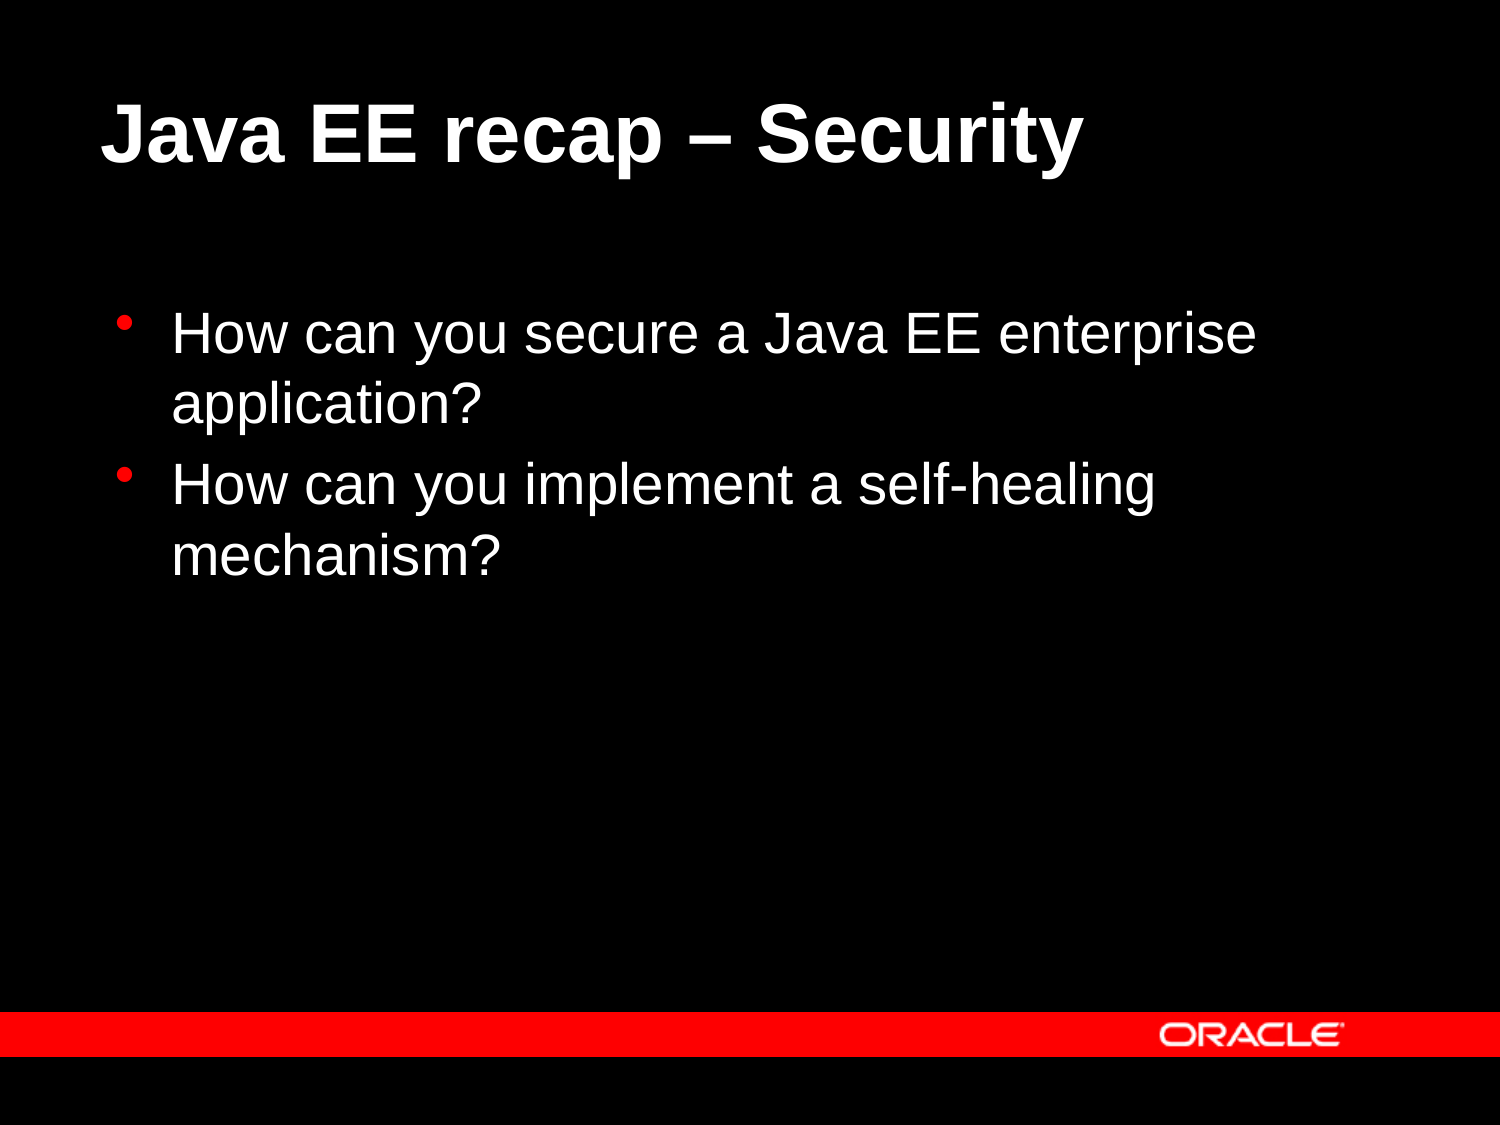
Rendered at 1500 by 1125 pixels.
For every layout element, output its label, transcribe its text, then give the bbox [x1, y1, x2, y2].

title Java EE recap – Security [100, 49, 1326, 225]
list How can you secure a Java EE enterprise application? How can you implement a self-healing mechanism? [99, 287, 1388, 1075]
